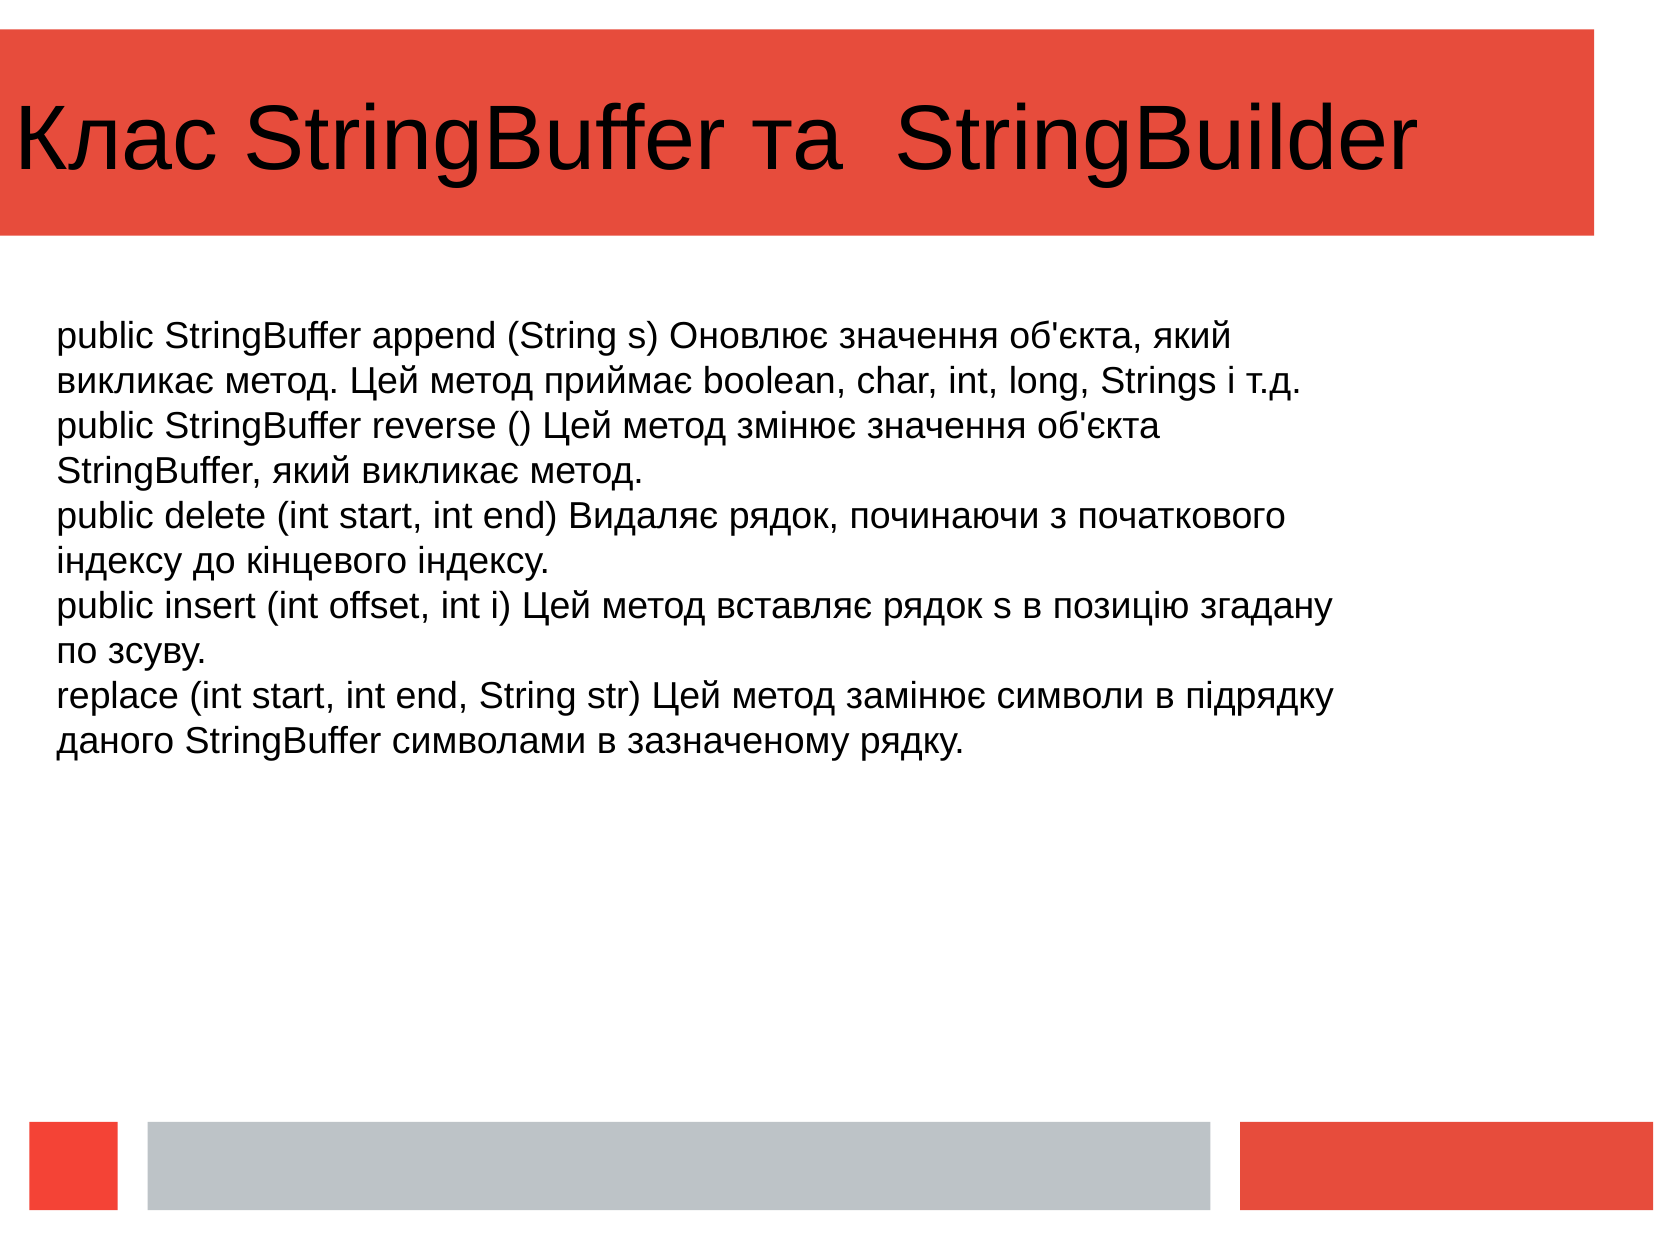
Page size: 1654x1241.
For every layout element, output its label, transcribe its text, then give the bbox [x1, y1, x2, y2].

text_box public StringBuffer append (String s) Оновлює значення об'єкта, який викликає метод. Цей метод приймає boolean, char, int, long, Strings і т.д. public StringBuffer reverse () Цей метод змінює значення об'єкта StringBuffer, який викликає метод. public delete (int start, int end) Видаляє рядок, починаючи з початкового індексу до кінцевого індексу. public insert (int offset, int i) Цей метод вставляє рядок s в позицію згадану по зсуву. replace (int start, int end, String str) Цей метод замінює символи в підрядку даного StringBuffer символами в зазначеному рядку. [41, 303, 1378, 904]
text_box [82, 49, 1571, 257]
text_box Клас StringBuffer та StringBuilder [0, 70, 1524, 199]
